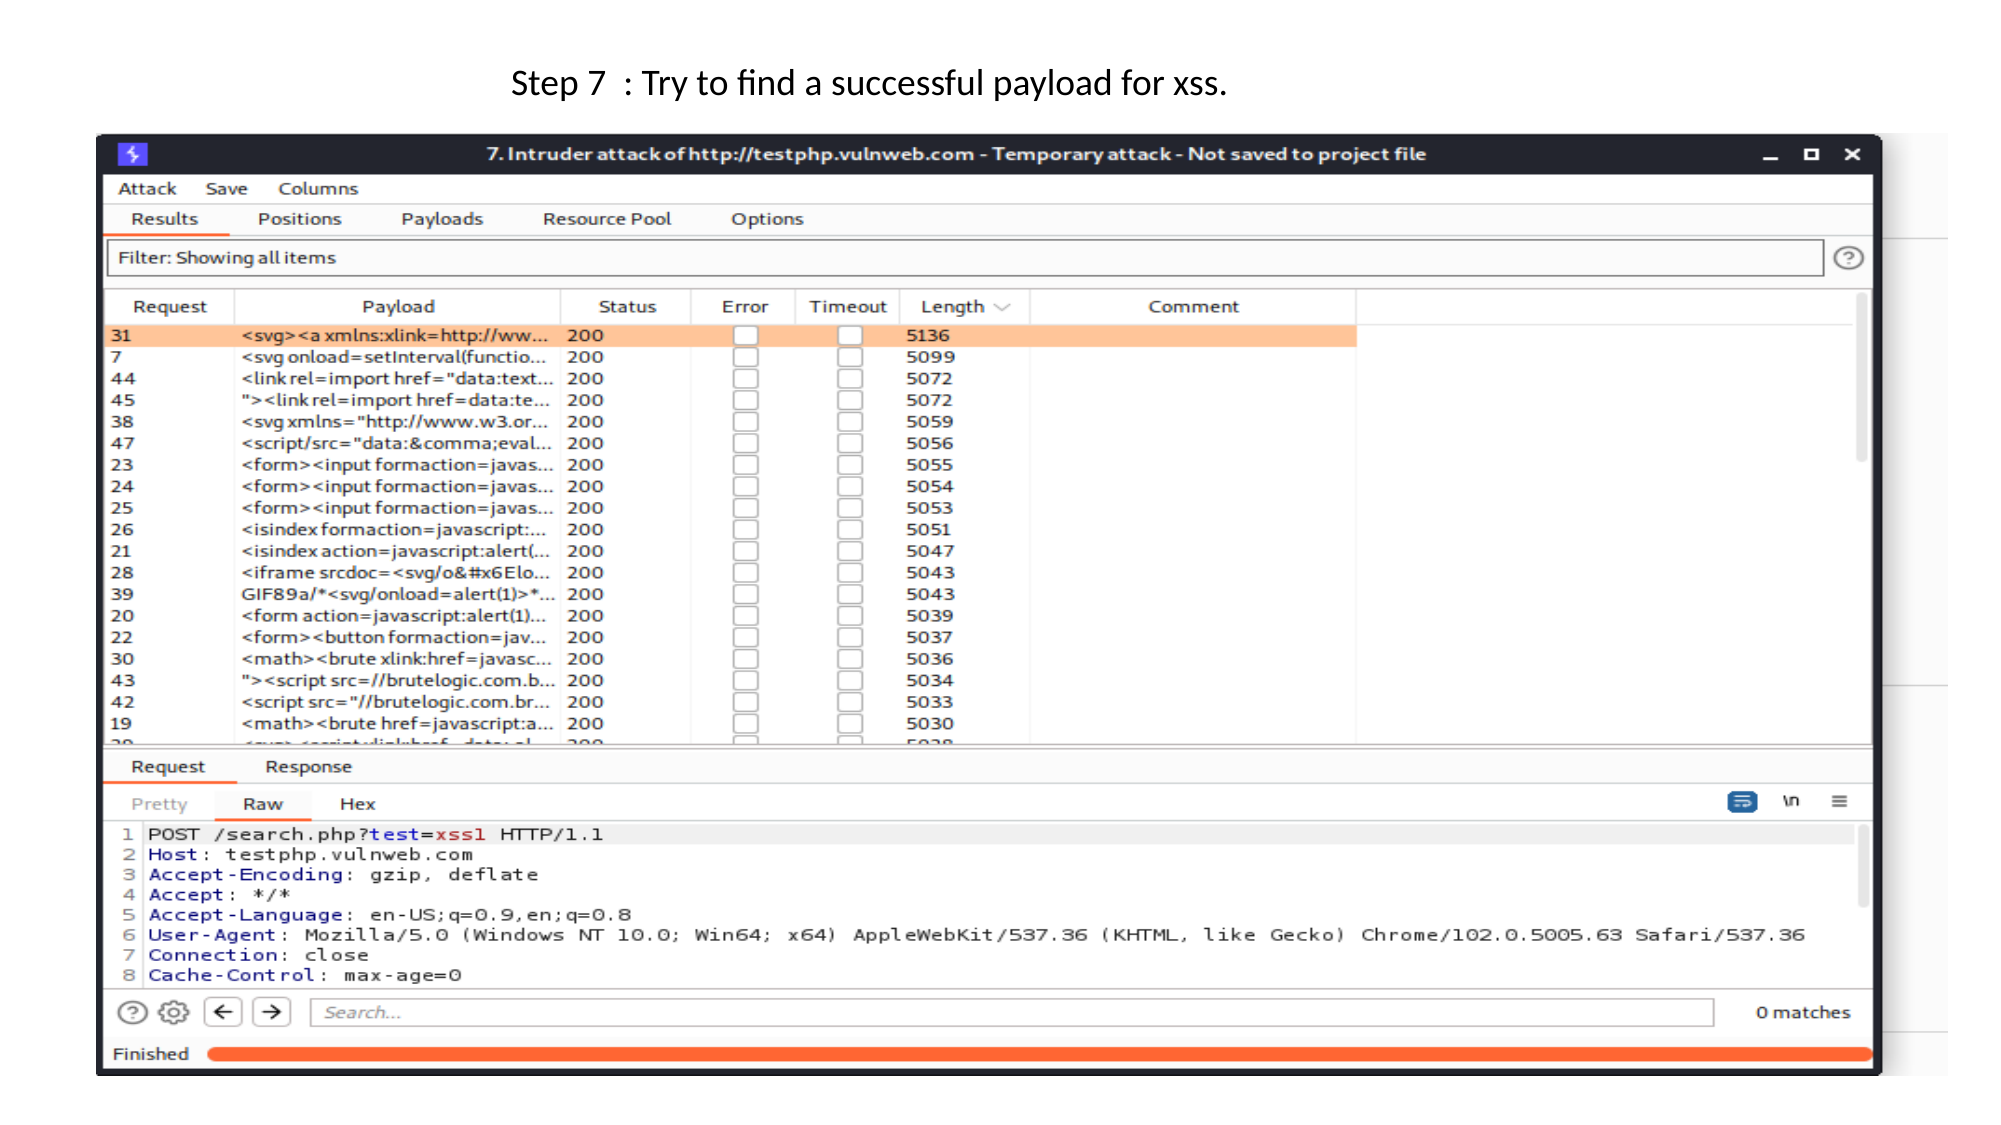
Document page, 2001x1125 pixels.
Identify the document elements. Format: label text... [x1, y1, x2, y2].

picture [96, 133, 1948, 1076]
text_box Step 7 : Try to find a successful payload for xss. [496, 50, 1690, 111]
